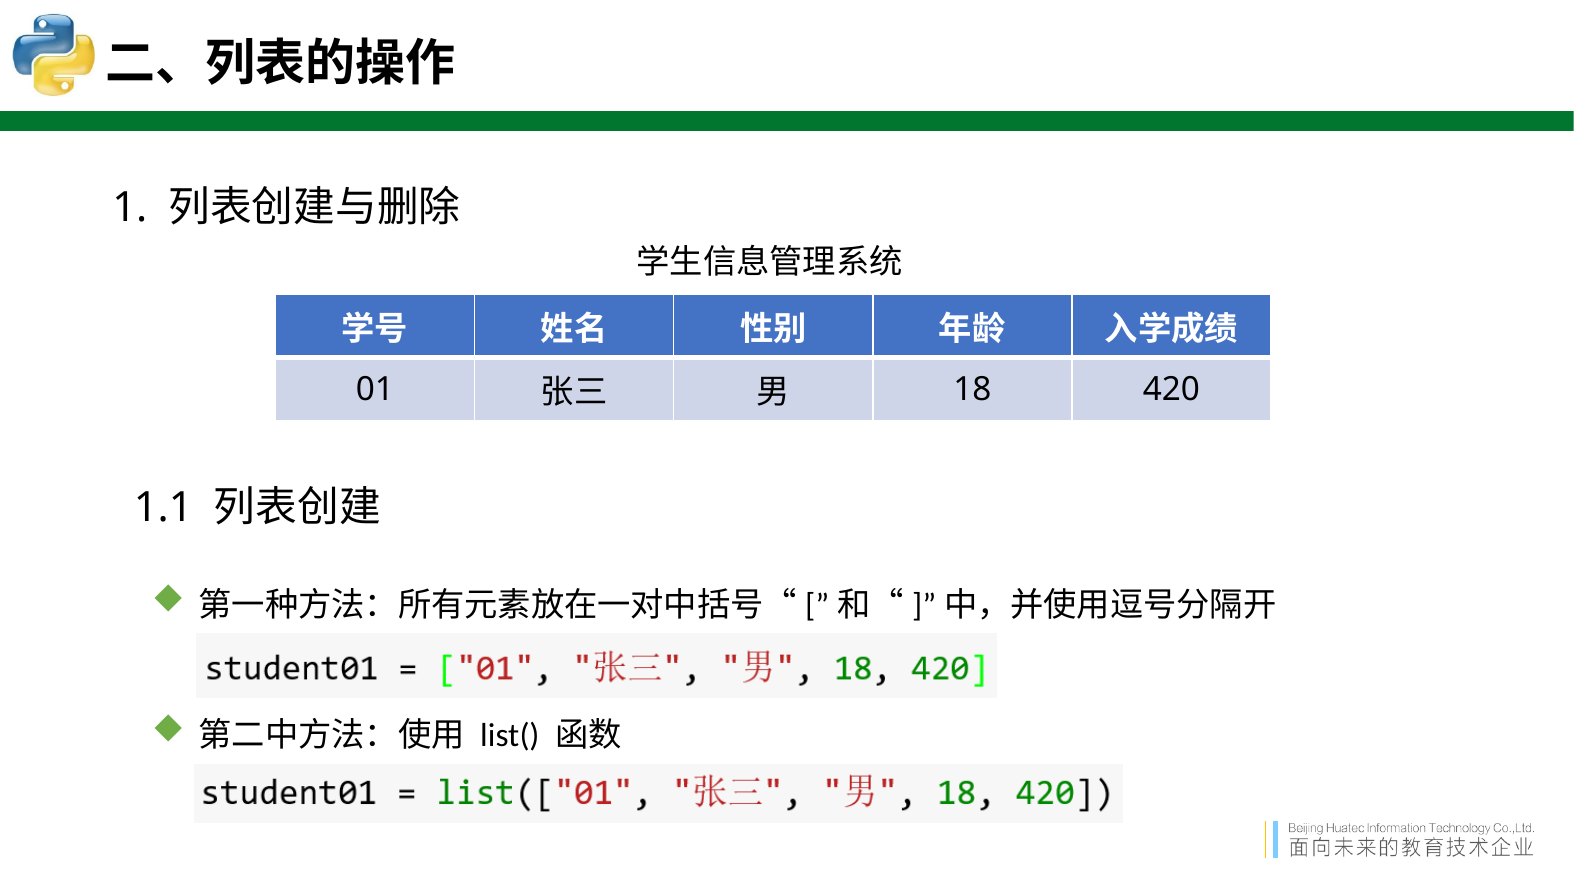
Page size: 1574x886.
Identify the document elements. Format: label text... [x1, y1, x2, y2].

text_box 1. 列表创建与删除 1.1 列表创建 [97, 147, 681, 537]
table_header 年龄 [874, 295, 1071, 355]
text_box 第一种方法：所有元素放在一对中括号“[”和“]”中，并使用逗号分隔开 第二中方法：使用 list() 函数 [137, 575, 1449, 850]
picture [12, 13, 95, 98]
table_cell 男 [681, 360, 872, 420]
text_box 二、列表的操作 [0, 3, 1567, 100]
table_cell 18 [874, 360, 1071, 420]
table_header 入学成绩 [1073, 295, 1270, 355]
text_box 学生信息管理系统 [622, 232, 918, 288]
picture [196, 633, 997, 699]
table_cell 420 [1073, 360, 1270, 420]
table_header 性别 [681, 295, 872, 355]
picture [194, 764, 1123, 823]
picture [0, 111, 1574, 131]
